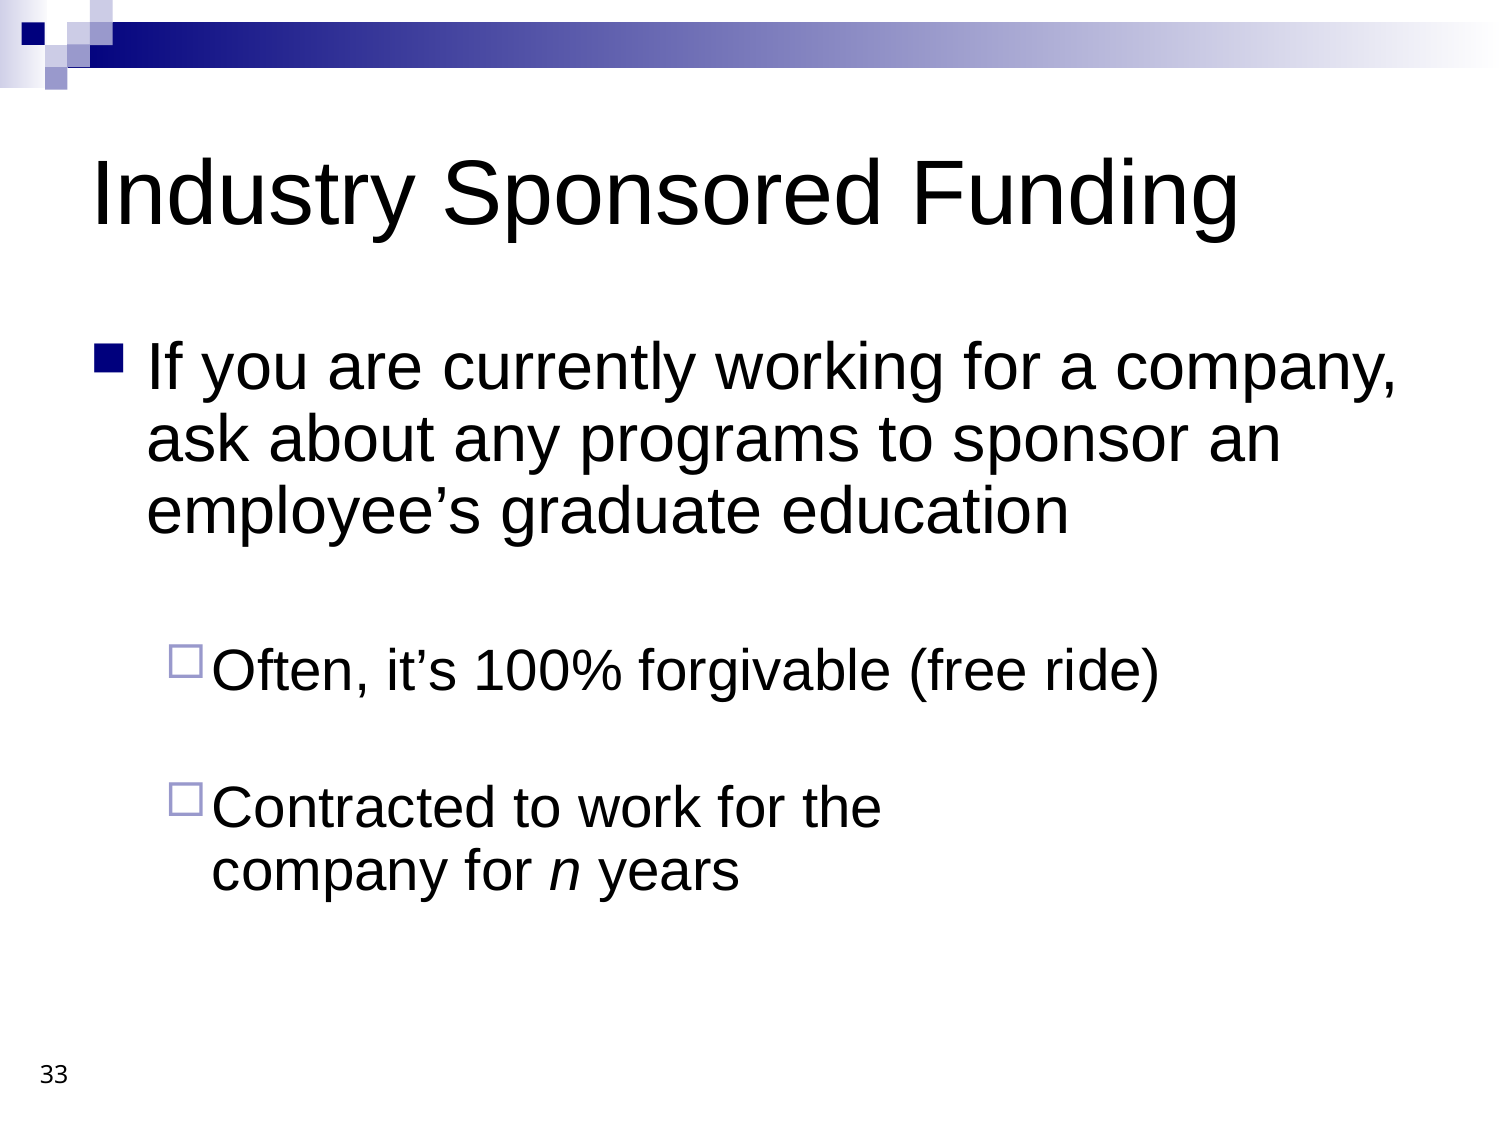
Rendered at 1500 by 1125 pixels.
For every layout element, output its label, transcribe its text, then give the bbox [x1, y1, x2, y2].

title Industry Sponsored Funding [74, 74, 1426, 301]
list If you are currently working for a company, ask about any programs to sponsor an employee’s graduate education Often, it’s 100% forgivable (free ride) Contracted to work for the company for n years [74, 324, 1426, 963]
slide_number 33 [24, 1024, 376, 1101]
